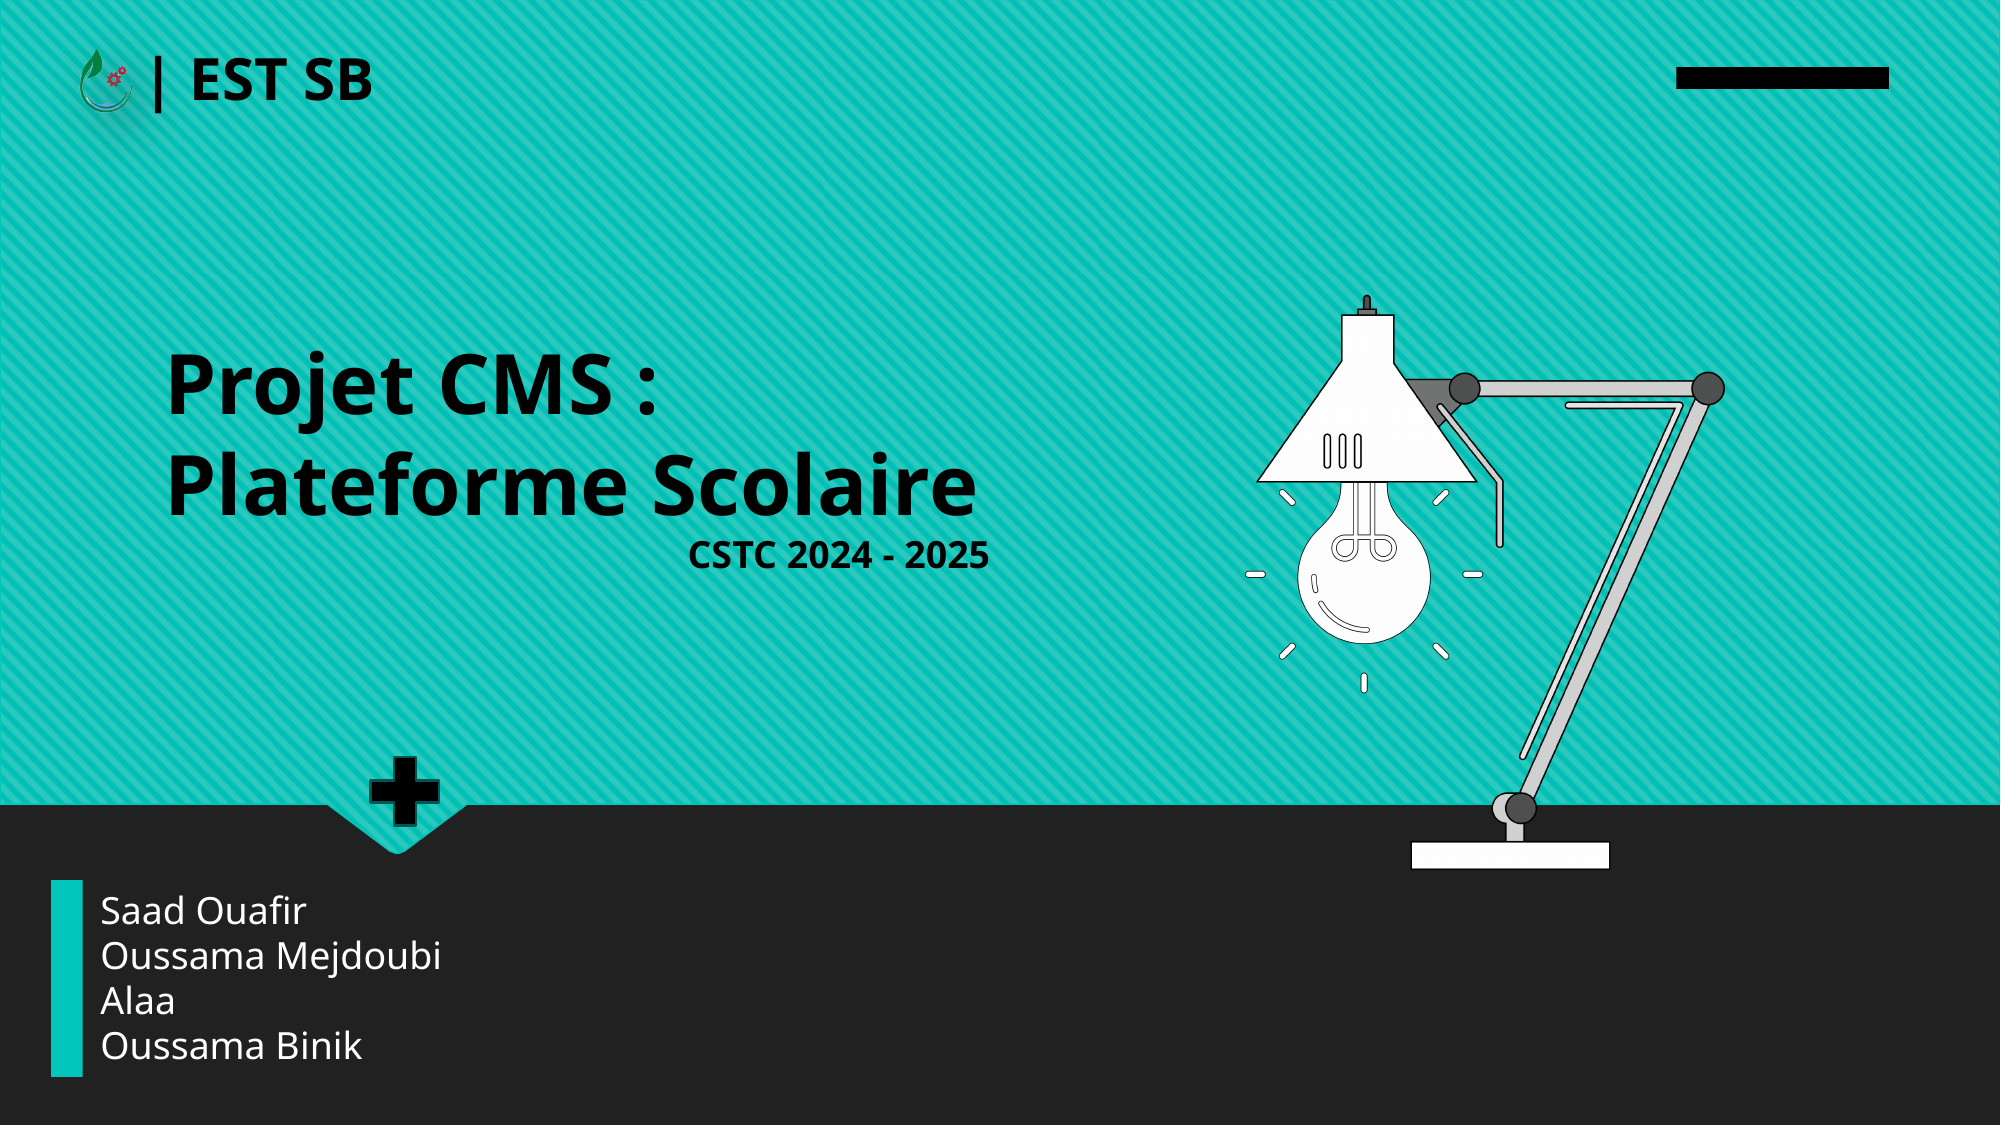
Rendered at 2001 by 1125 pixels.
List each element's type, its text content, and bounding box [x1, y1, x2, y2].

text_box Saad Ouafir Oussama Mejdoubi Alaa Oussama Binik [85, 880, 458, 1075]
text_box [51, 880, 83, 1077]
text_box [369, 756, 440, 827]
text_box | EST SB [152, 35, 390, 120]
text_box Projet CMS : Plateforme Scolaire [149, 324, 995, 539]
picture [1114, 212, 1866, 963]
text_box CSTC 2024 - 2025 [672, 524, 1006, 584]
text_box [1675, 66, 1890, 90]
picture [73, 47, 140, 114]
